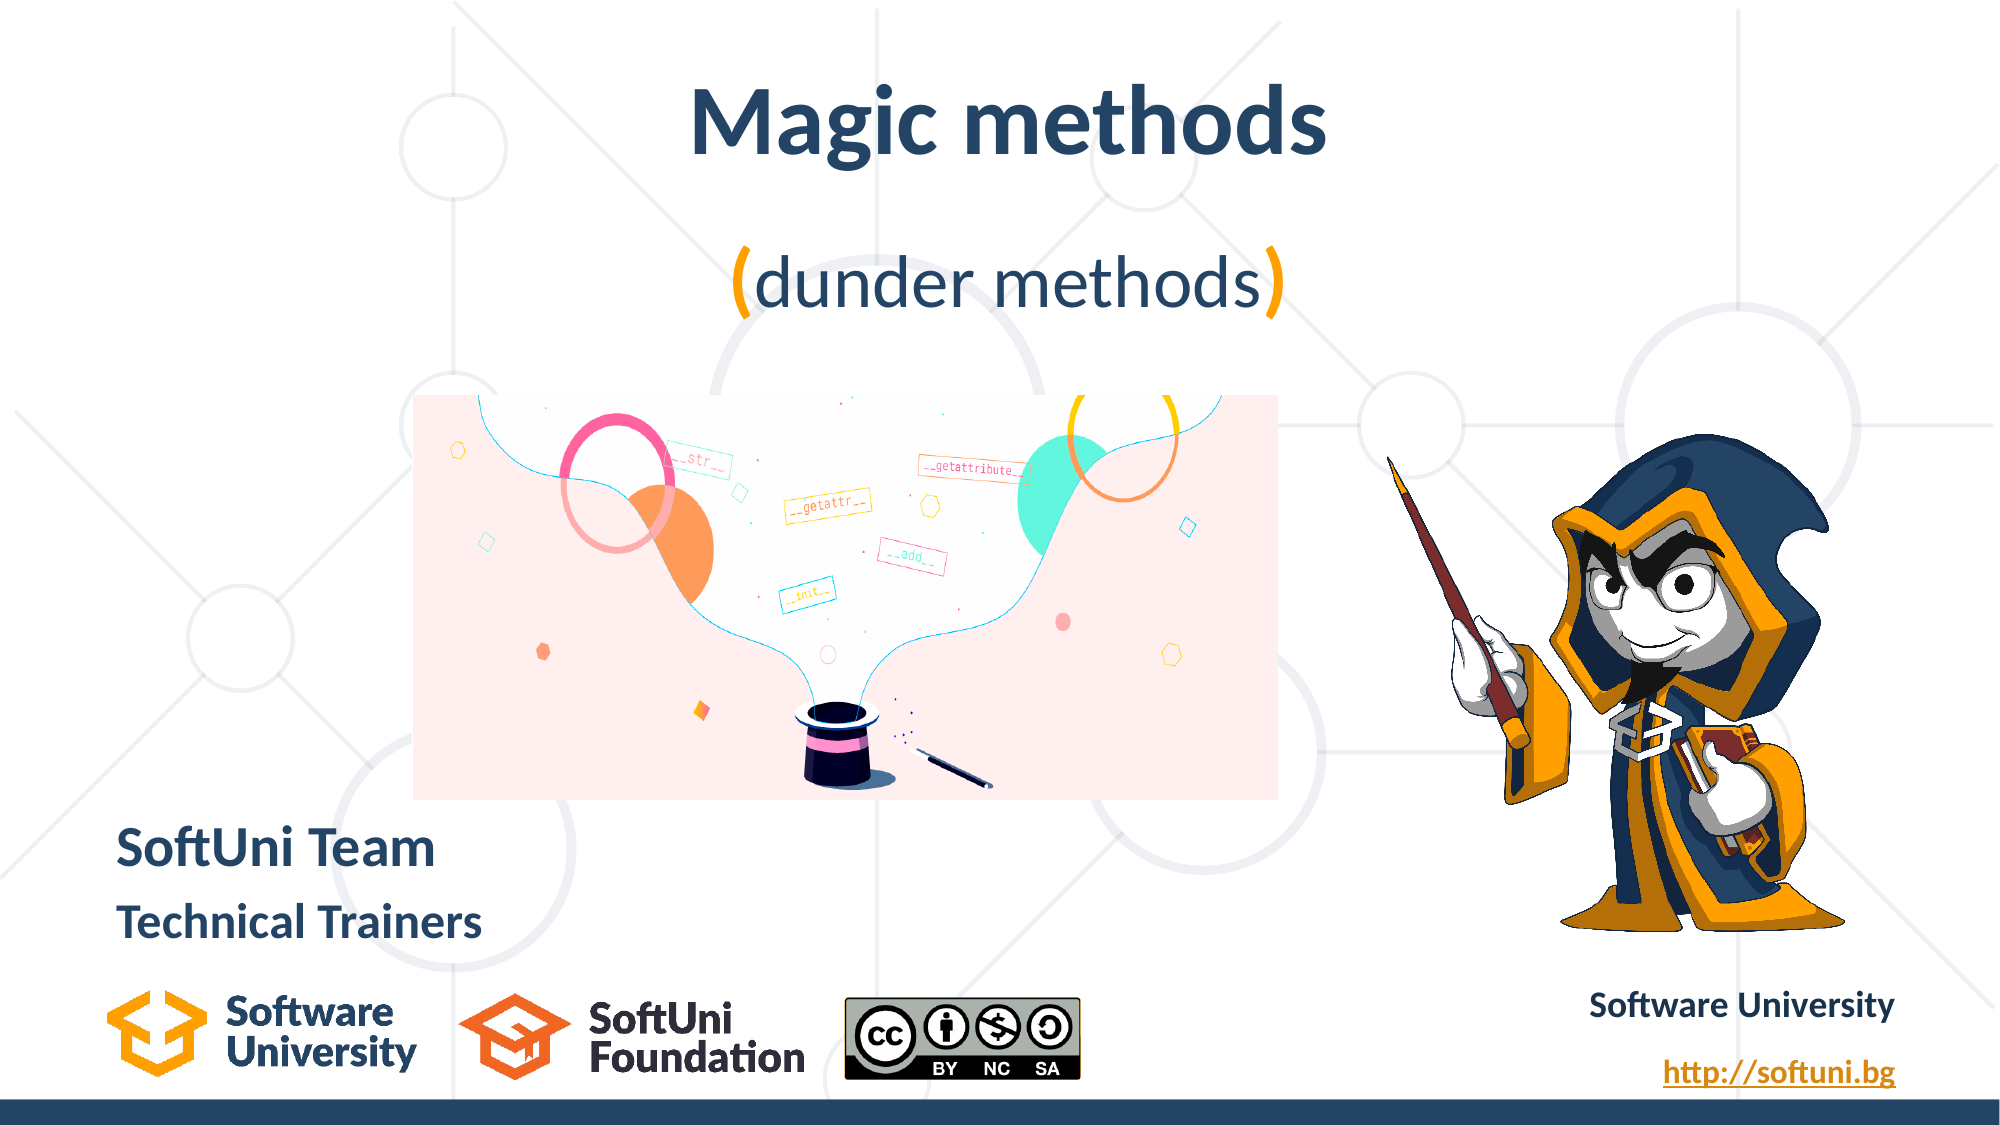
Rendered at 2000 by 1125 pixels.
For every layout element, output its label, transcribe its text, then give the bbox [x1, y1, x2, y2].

picture [458, 993, 804, 1080]
list SoftUni Team [110, 800, 595, 880]
list Technical Trainers [110, 880, 595, 954]
picture [845, 997, 1081, 1079]
picture [411, 395, 1278, 801]
title Magic methods [109, 41, 1908, 187]
picture [221, 990, 417, 1077]
list http://softuni.bg [1417, 1042, 1902, 1096]
subtitle (dunder methods) [109, 213, 1908, 375]
picture [1369, 389, 1890, 953]
list Software University [1417, 973, 1902, 1031]
picture [107, 990, 211, 1077]
